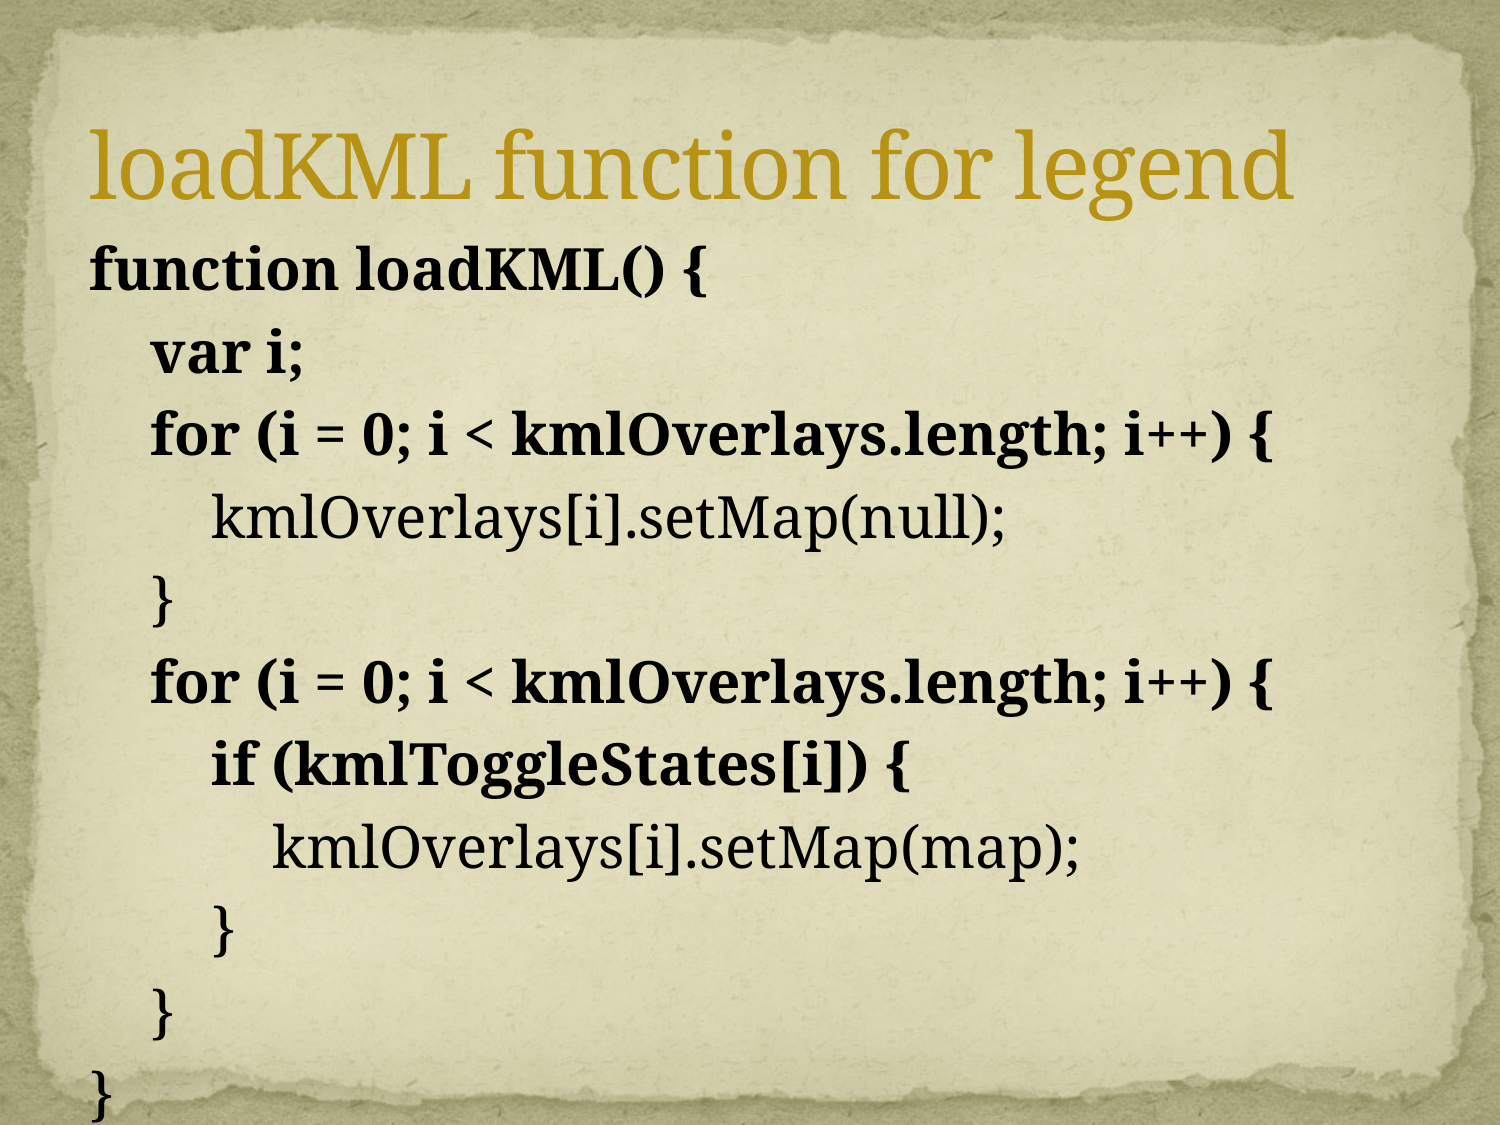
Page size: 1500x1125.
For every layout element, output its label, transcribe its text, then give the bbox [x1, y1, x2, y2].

title loadKML function for legend [74, 24, 1425, 225]
list function loadKML() { var i; for (i = 0; i < kmlOverlays.length; i++) { kmlOverlays[i].setMap(null); } for (i = 0; i < kmlOverlays.length; i++) { if (kmlToggleStates[i]) { kmlOverlays[i].setMap(map); } } } [75, 225, 1425, 975]
